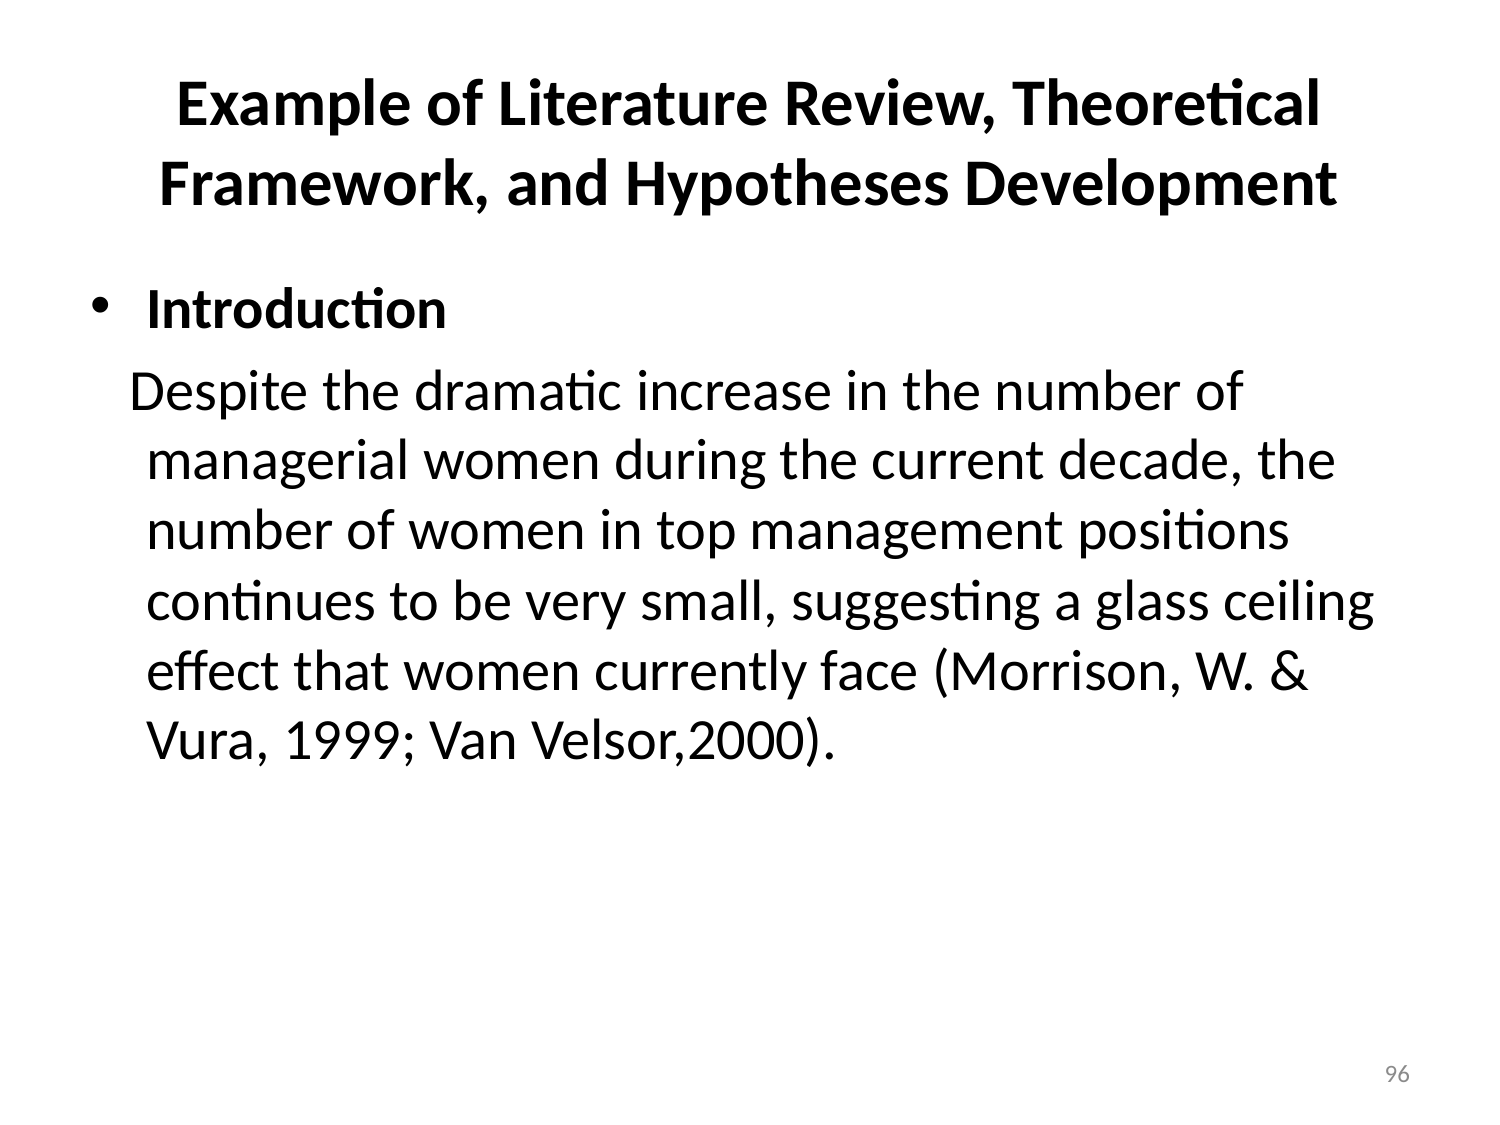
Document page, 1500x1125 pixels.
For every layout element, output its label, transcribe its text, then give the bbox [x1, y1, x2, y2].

title Example of Literature Review, Theoretical Framework, and Hypotheses Development [75, 45, 1425, 233]
slide_number 96 [1074, 1042, 1425, 1103]
list Introduction Despite the dramatic increase in the number of managerial women during the current decade, the number of women in top management positions continues to be very small, suggesting a glass ceiling effect that women currently face (Morrison, W. & Vura, 1999; Van Velsor,2000). [75, 262, 1425, 1005]
